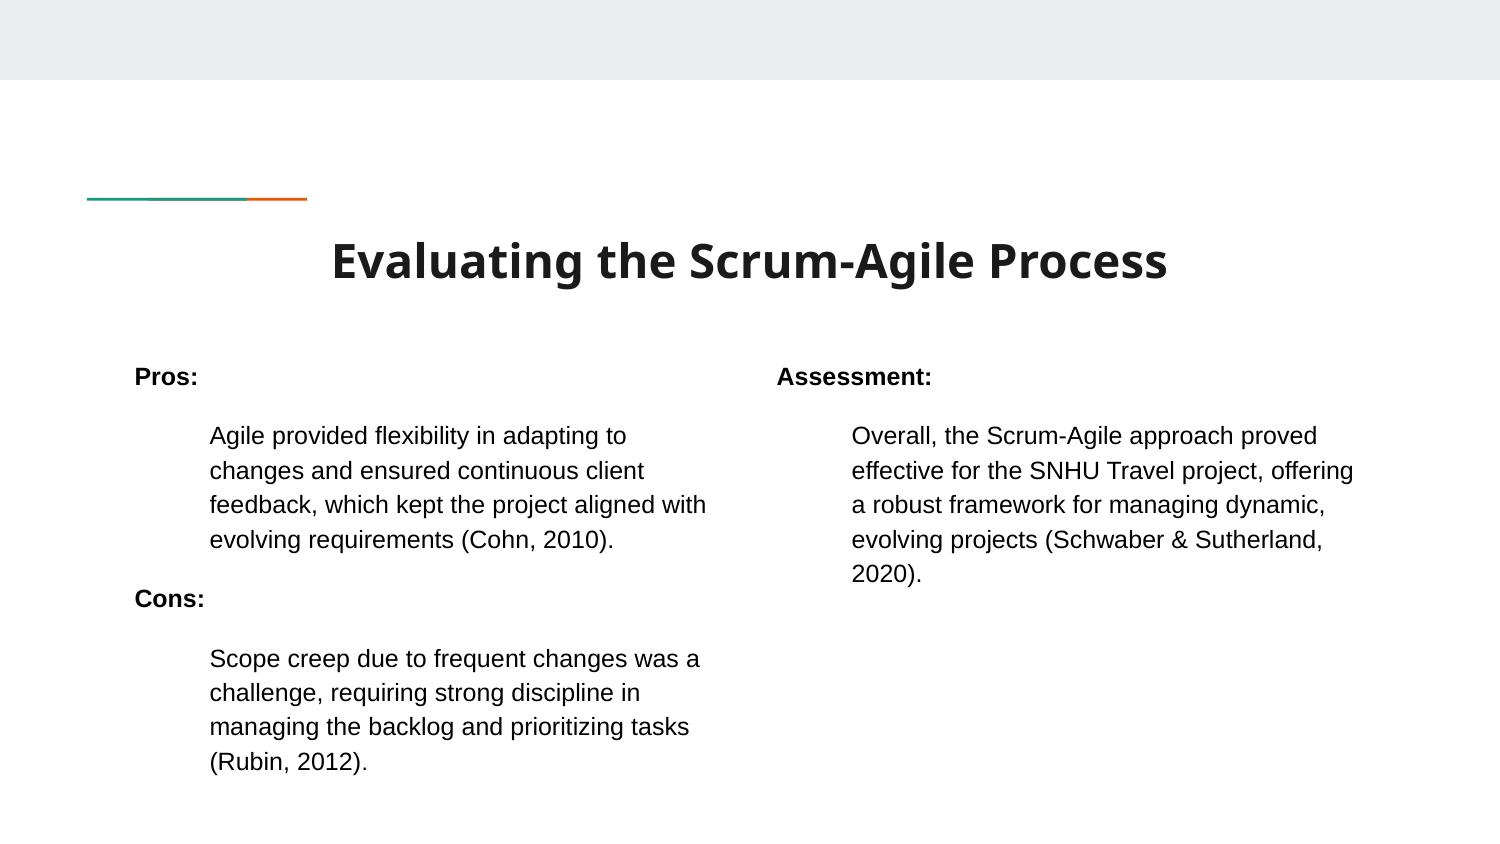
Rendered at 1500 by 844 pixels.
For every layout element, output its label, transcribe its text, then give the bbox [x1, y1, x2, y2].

list Assessment: Overall, the Scrum-Agile approach proved effective for the SNHU Travel project, offering a robust framework for managing dynamic, evolving projects (Schwaber & Sutherland, 2020). [761, 341, 1381, 814]
title Evaluating the Scrum-Agile Process [119, 216, 1381, 305]
list Pros: Agile provided flexibility in adapting to changes and ensured continuous client feedback, which kept the project aligned with evolving requirements (Cohn, 2010). Cons: Scope creep due to frequent changes was a challenge, requiring strong discipline in managing the backlog and prioritizing tasks (Rubin, 2012). [119, 341, 739, 814]
